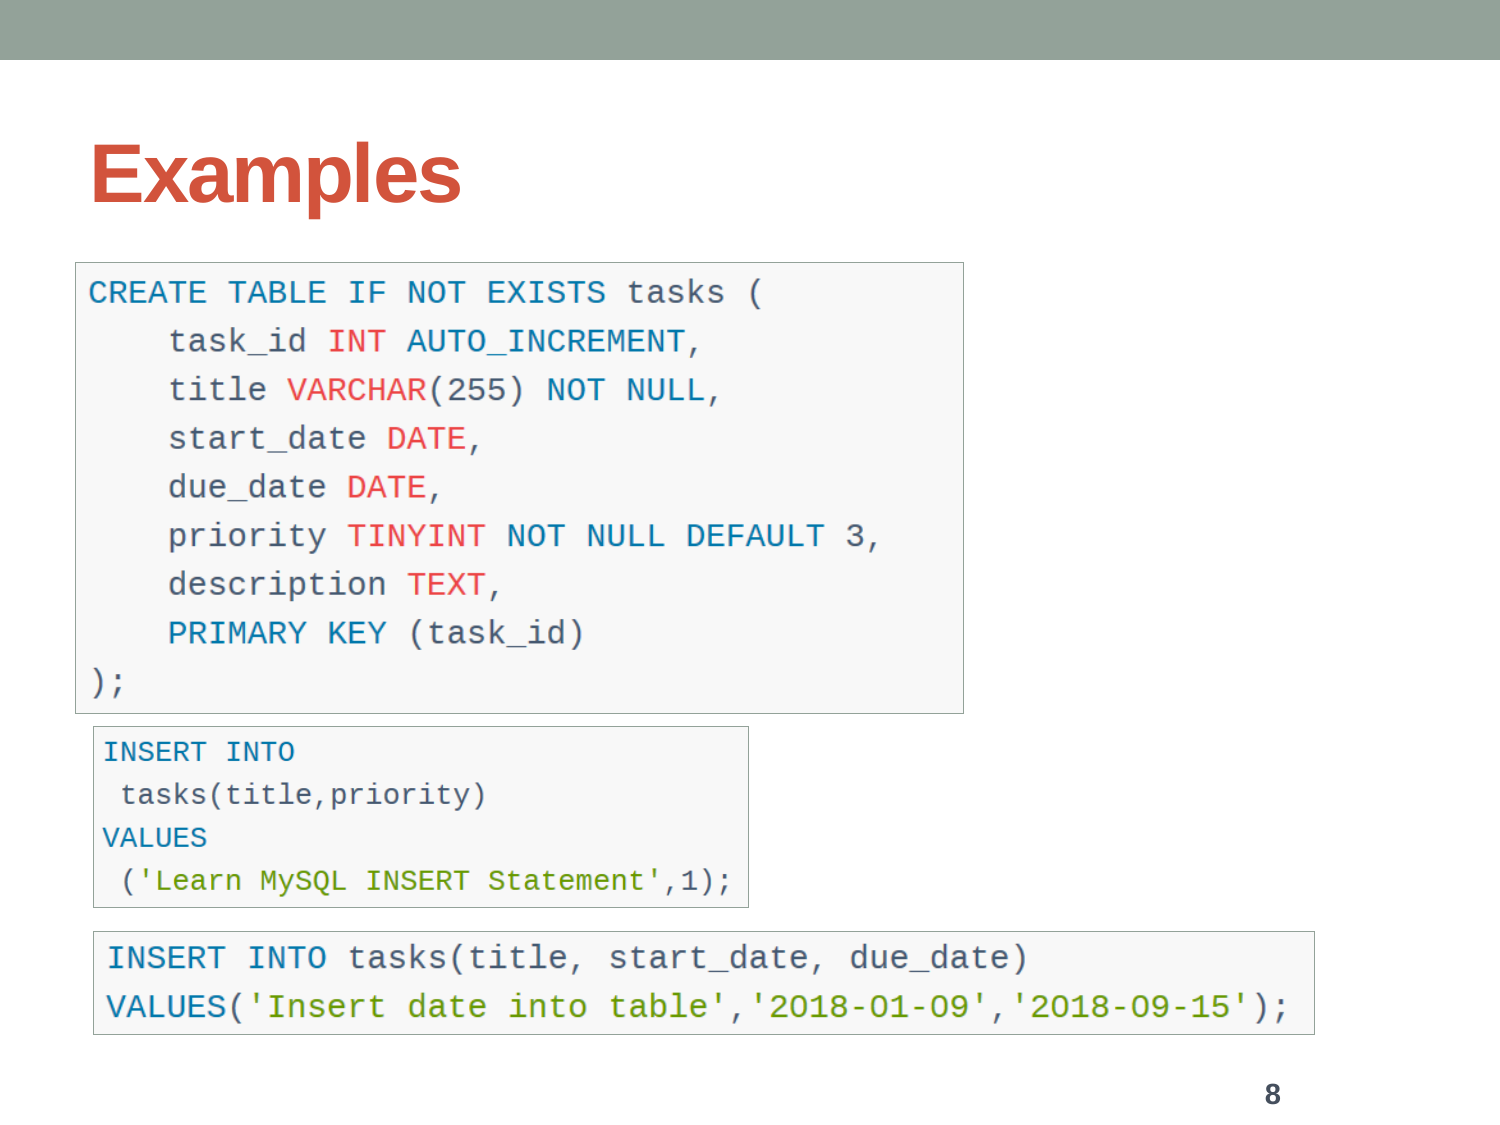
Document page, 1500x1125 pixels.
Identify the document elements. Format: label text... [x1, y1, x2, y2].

picture [74, 262, 965, 715]
picture [92, 726, 749, 908]
slide_number 8 [1250, 1066, 1425, 1121]
picture [92, 930, 1316, 1035]
title Examples [75, 87, 1425, 250]
